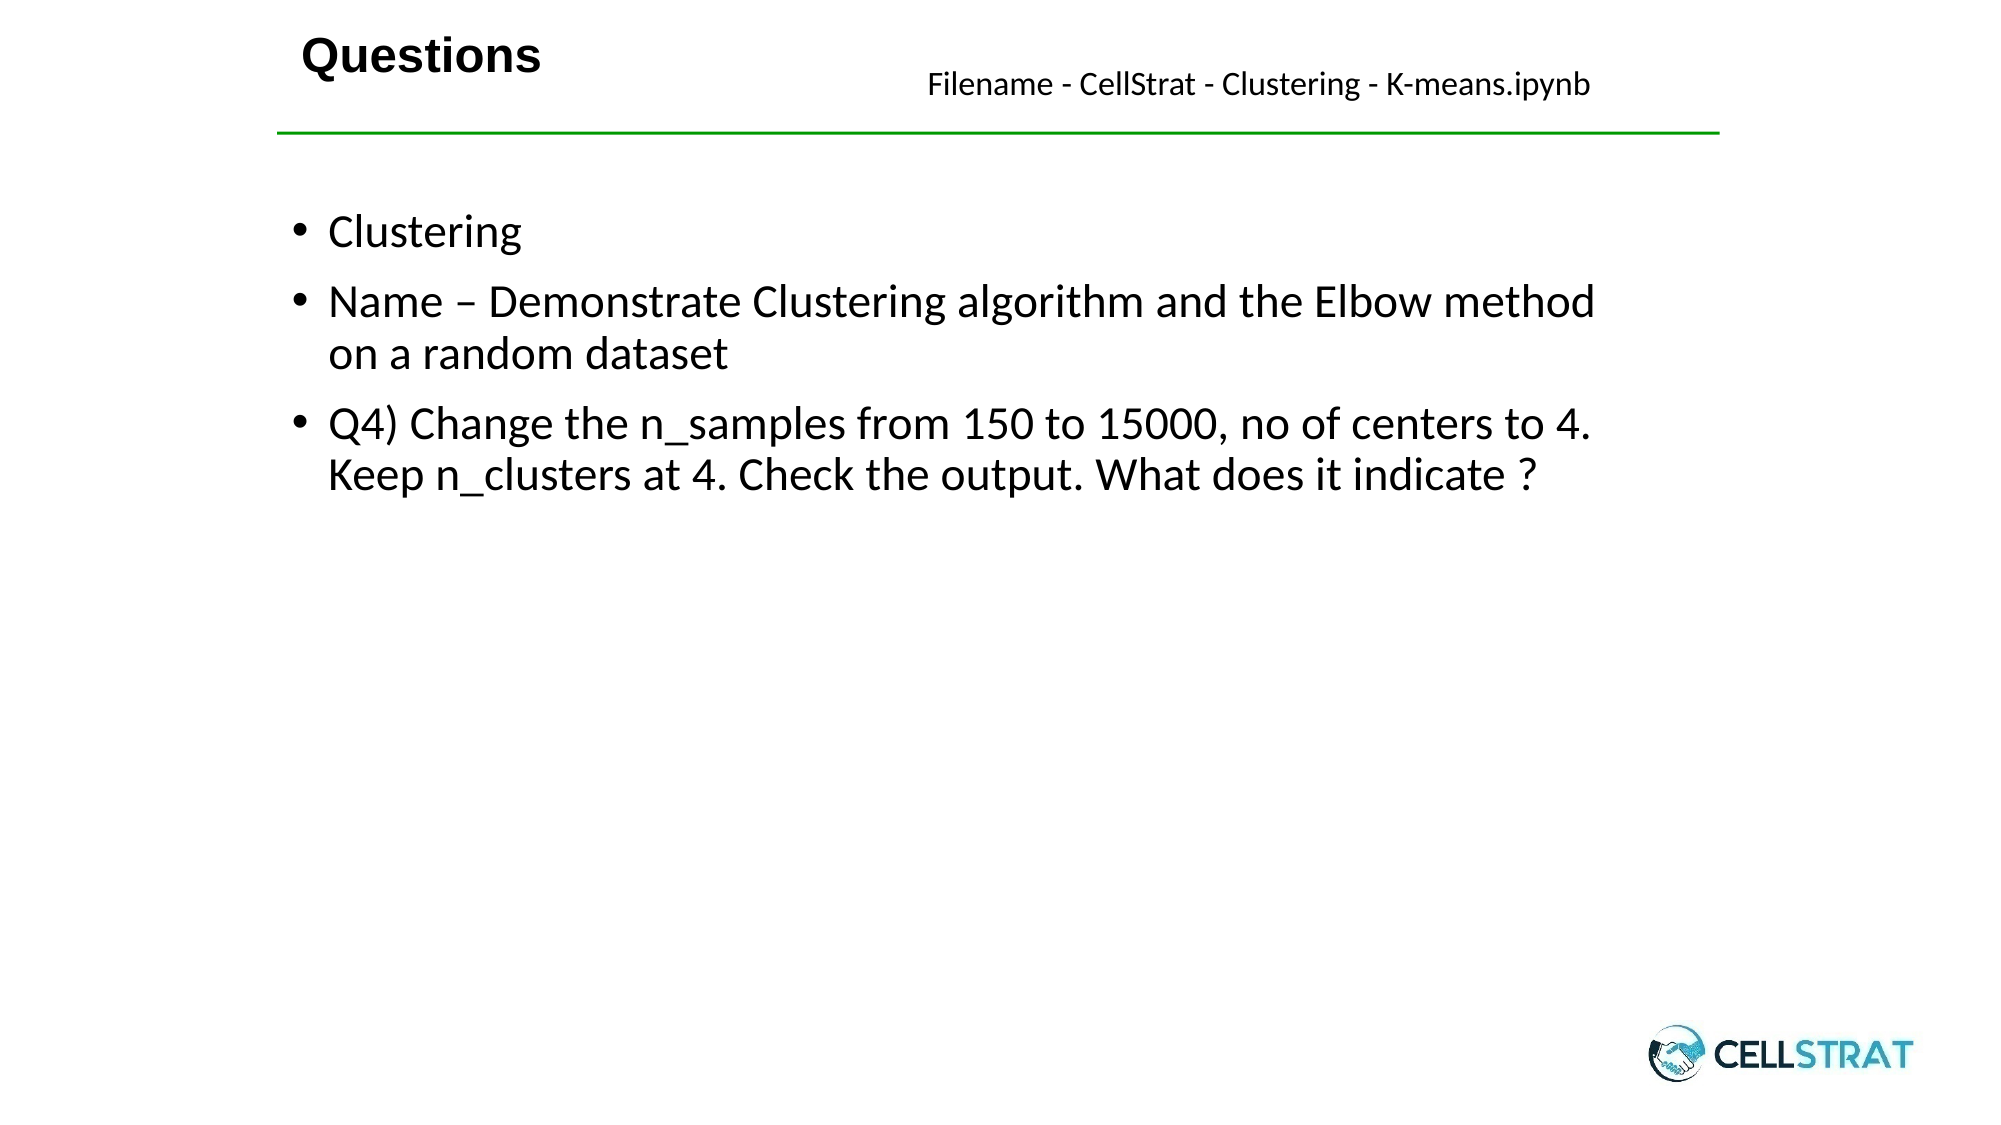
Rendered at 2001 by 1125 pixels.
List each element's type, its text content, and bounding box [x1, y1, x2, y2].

text_box Filename - CellStrat - Clustering - K-means.ipynb [912, 53, 1606, 110]
text_box Questions [287, 16, 1733, 85]
picture [1638, 1020, 1924, 1087]
text_box Clustering Name – Demonstrate Clustering algorithm and the Elbow method on a random dataset Q4) Change the n_samples from 150 to 15000, no of centers to 4. Keep n_clusters at 4. Check the output. What does it indicate ? [277, 199, 1622, 514]
